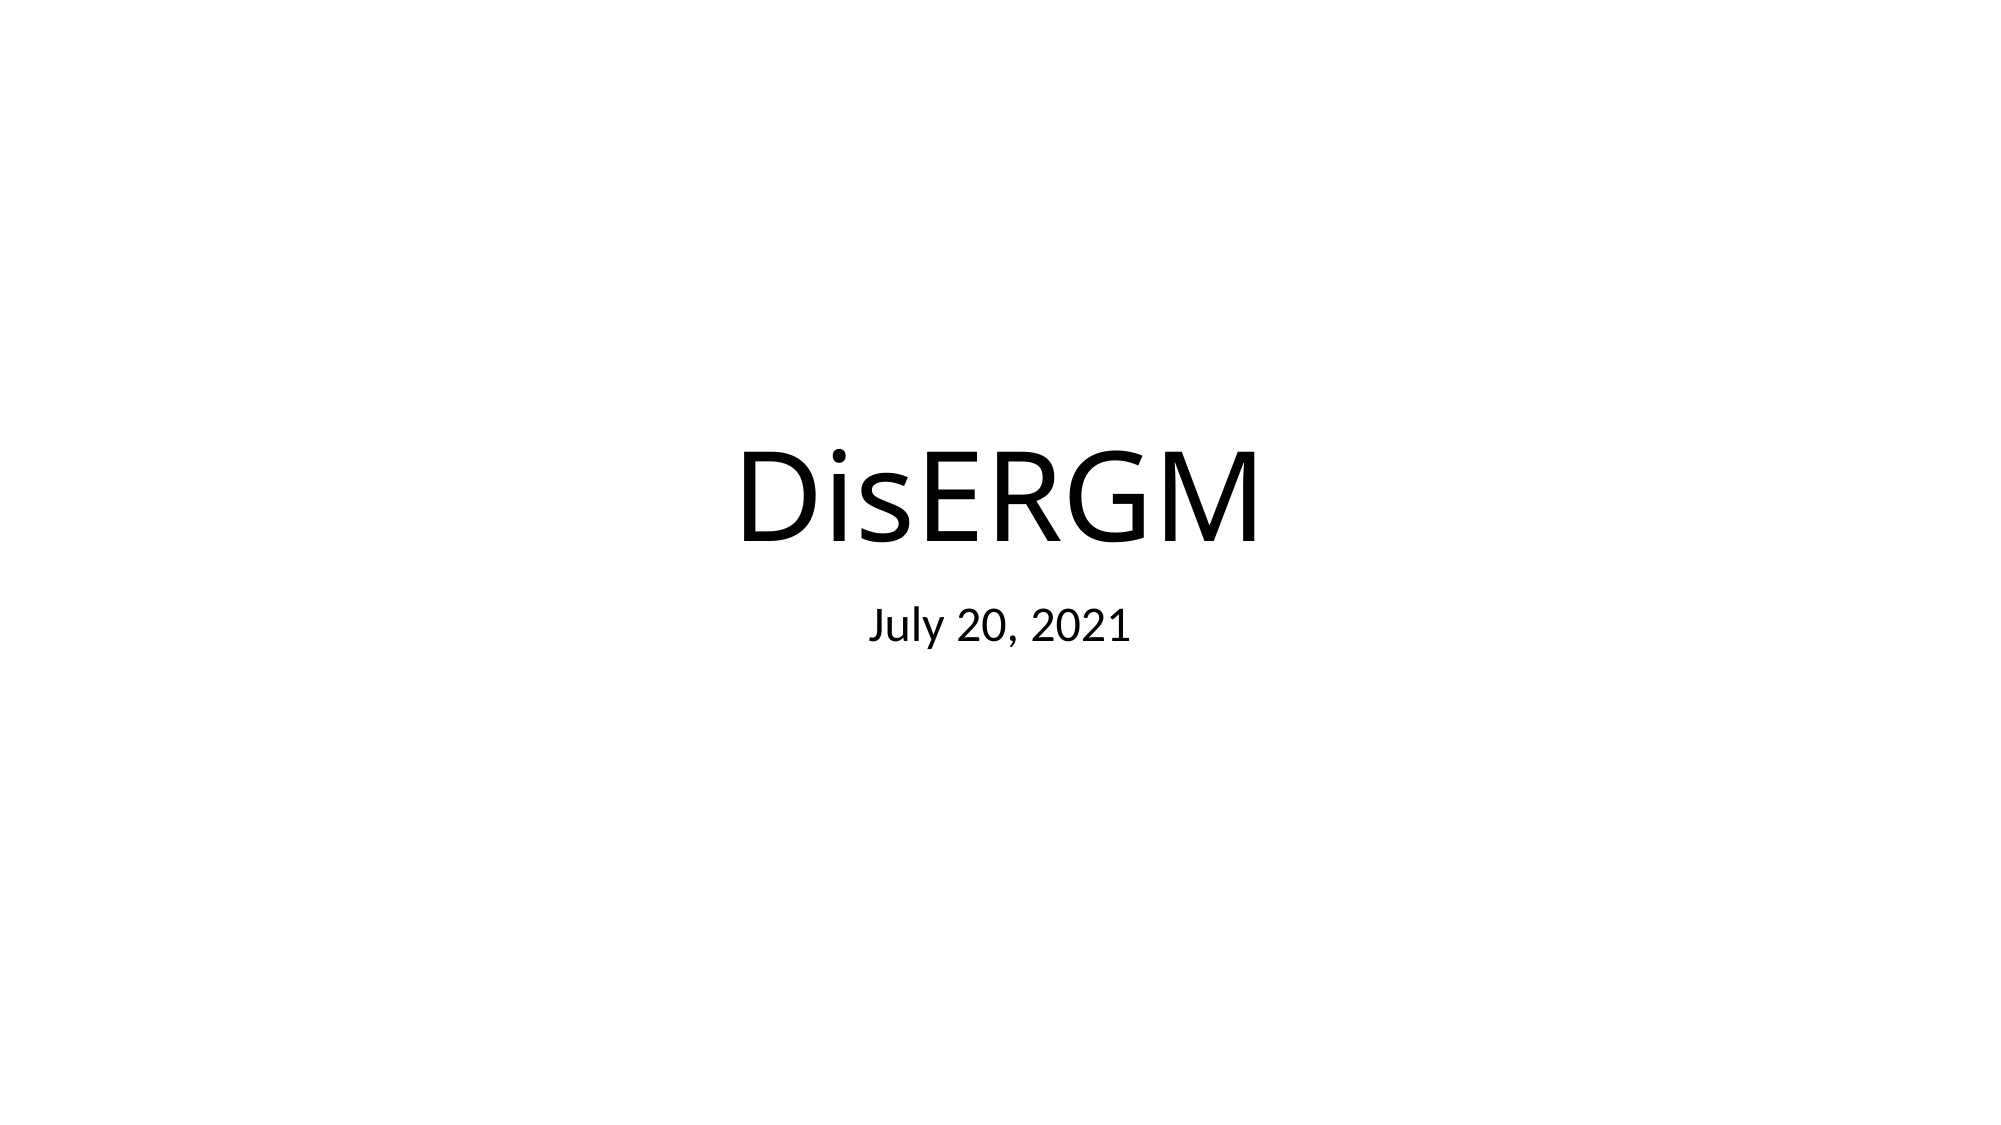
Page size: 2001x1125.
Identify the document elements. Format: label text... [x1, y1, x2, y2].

subtitle July 20, 2021 [249, 590, 1750, 863]
title DisERGM [249, 184, 1750, 576]
